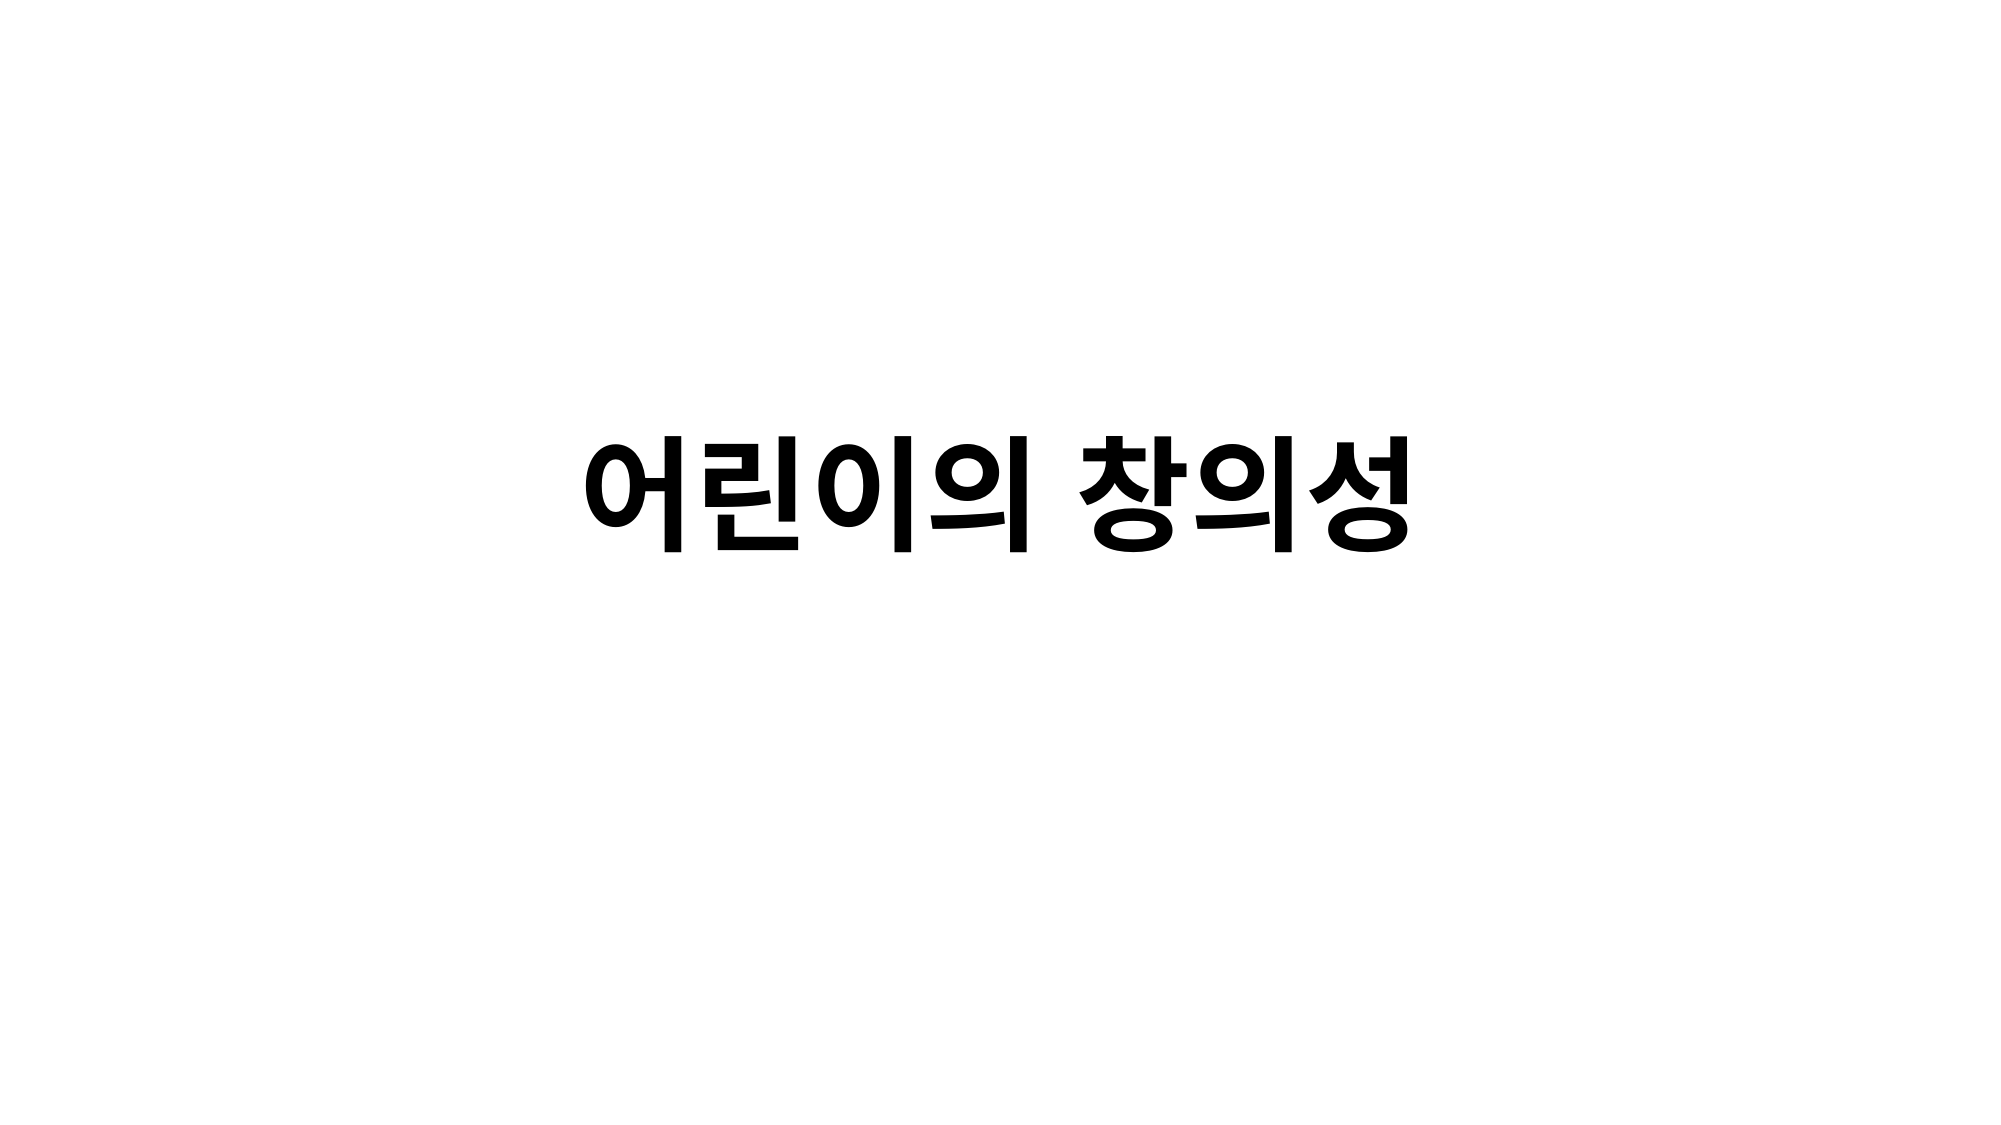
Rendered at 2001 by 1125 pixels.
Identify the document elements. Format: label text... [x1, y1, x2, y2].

title 어린이의 창의성 [249, 184, 1750, 576]
